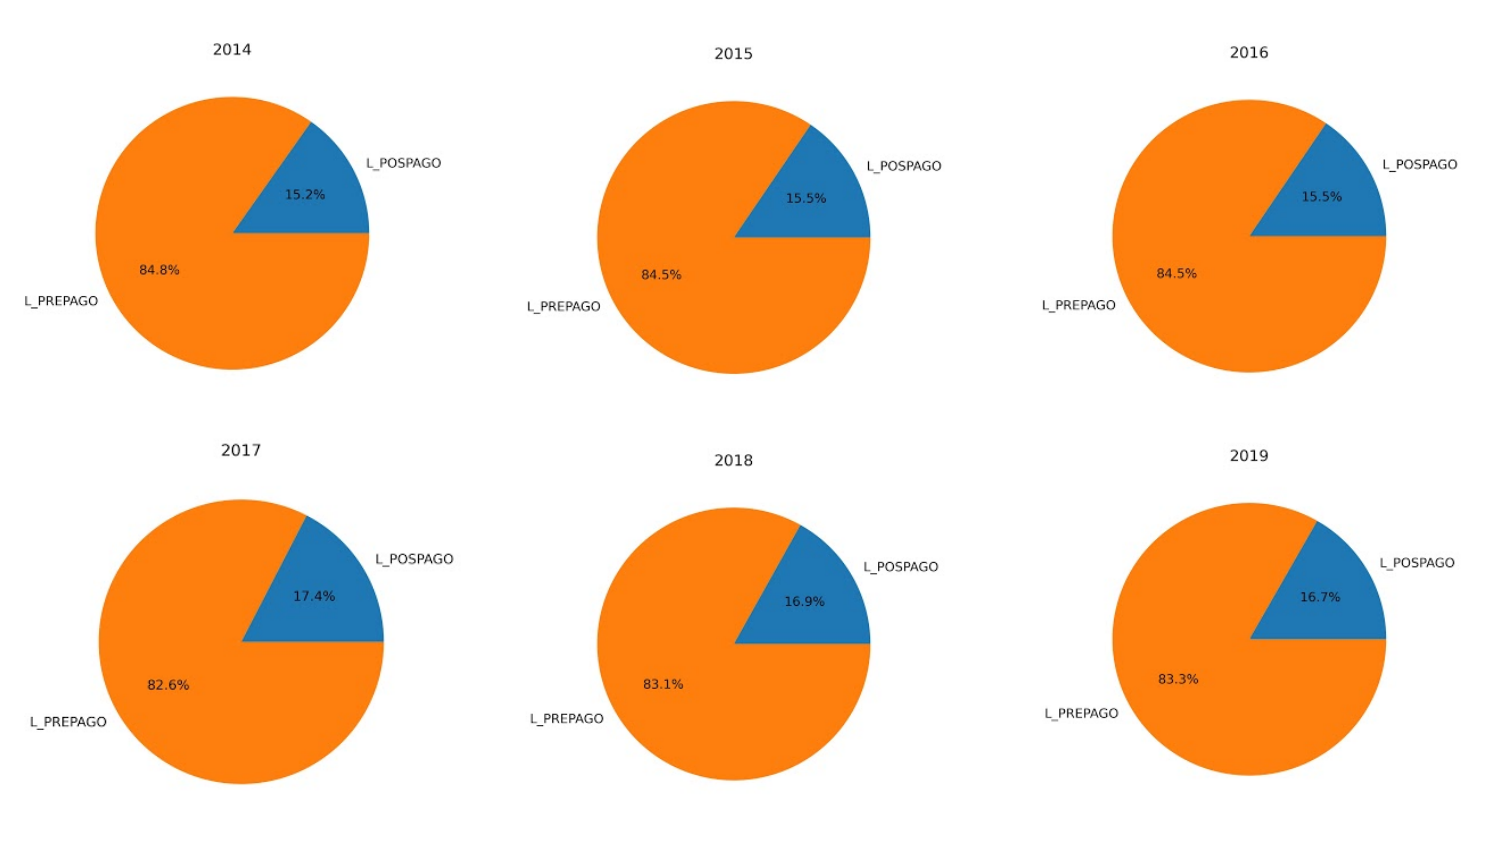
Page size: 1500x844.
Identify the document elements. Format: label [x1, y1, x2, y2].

picture [517, 0, 953, 832]
picture [15, 0, 469, 838]
picture [1032, 0, 1468, 819]
